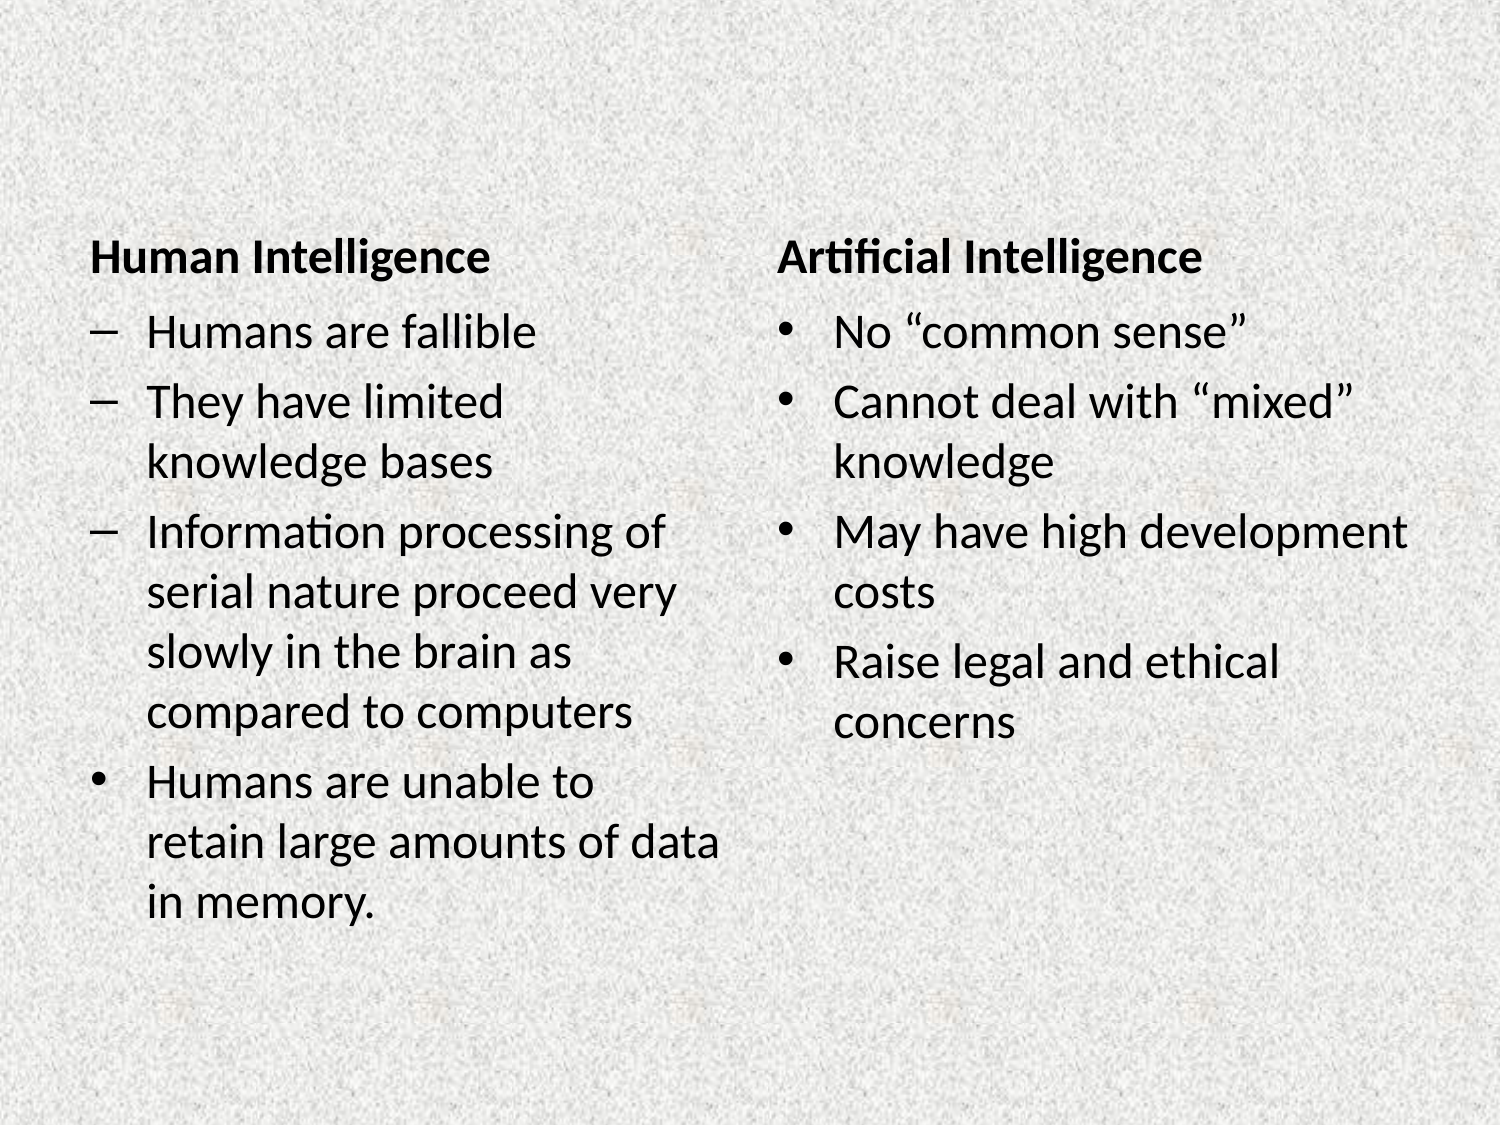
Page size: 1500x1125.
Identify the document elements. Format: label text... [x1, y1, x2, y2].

picture [0, 0, 1500, 1125]
text_box No “common sense” Cannot deal with “mixed” knowledge May have high development costs Raise legal and ethical concerns [761, 291, 1425, 939]
text_box Artificial Intelligence [761, 185, 1425, 291]
text_box Humans are fallible They have limited knowledge bases Information processing of serial nature proceed very slowly in the brain as compared to computers Humans are unable to retain large amounts of data in memory. [75, 291, 738, 939]
text_box Human Intelligence [75, 185, 738, 291]
